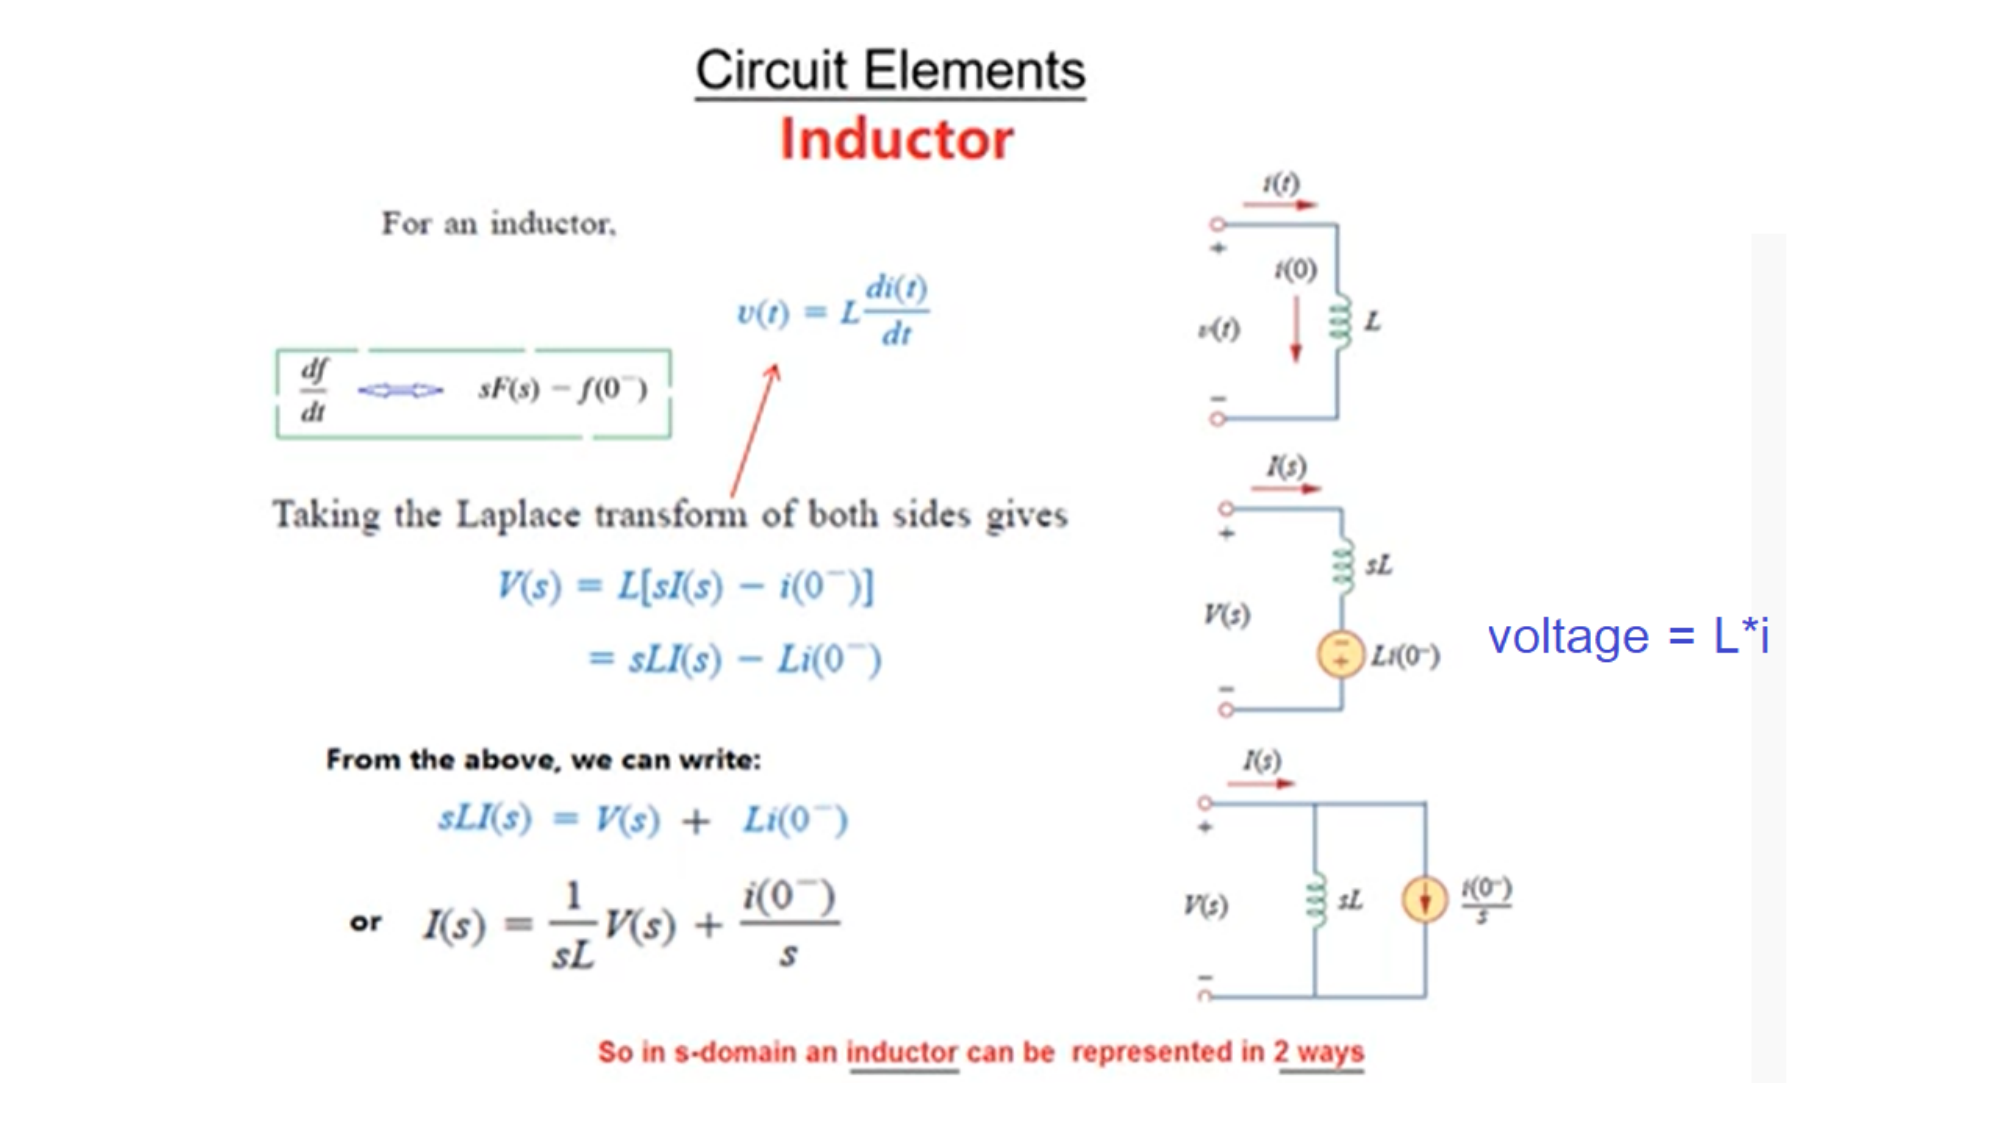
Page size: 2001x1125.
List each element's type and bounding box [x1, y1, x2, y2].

picture [212, 42, 1788, 1083]
